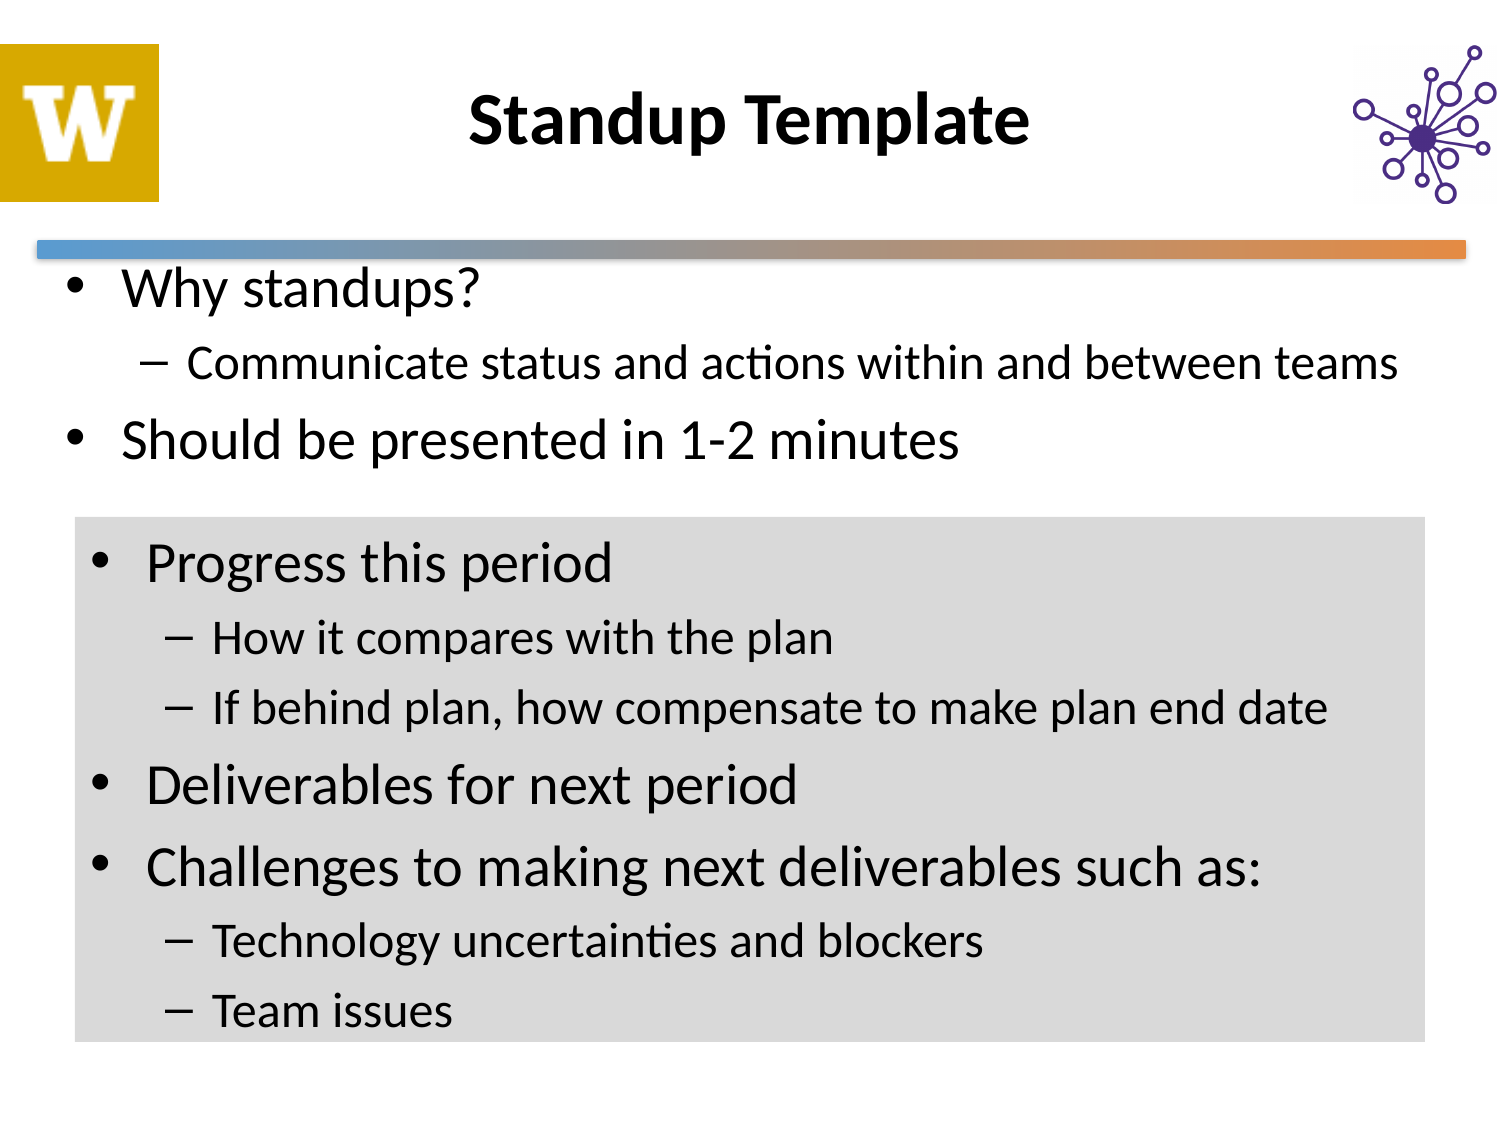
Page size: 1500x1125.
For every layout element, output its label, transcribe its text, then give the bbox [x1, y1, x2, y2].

list Why standups? Communicate status and actions within and between teams Should be presented in 1-2 minutes [50, 241, 1438, 417]
picture [0, 44, 159, 202]
title Standup Template [75, 62, 1425, 200]
picture [1353, 45, 1497, 204]
text_box Progress this period How it compares with the plan If behind plan, how compensate to make plan end date Deliverables for next period Challenges to making next deliverables such as: Technology uncertainties and blockers Team issues [74, 516, 1425, 1042]
